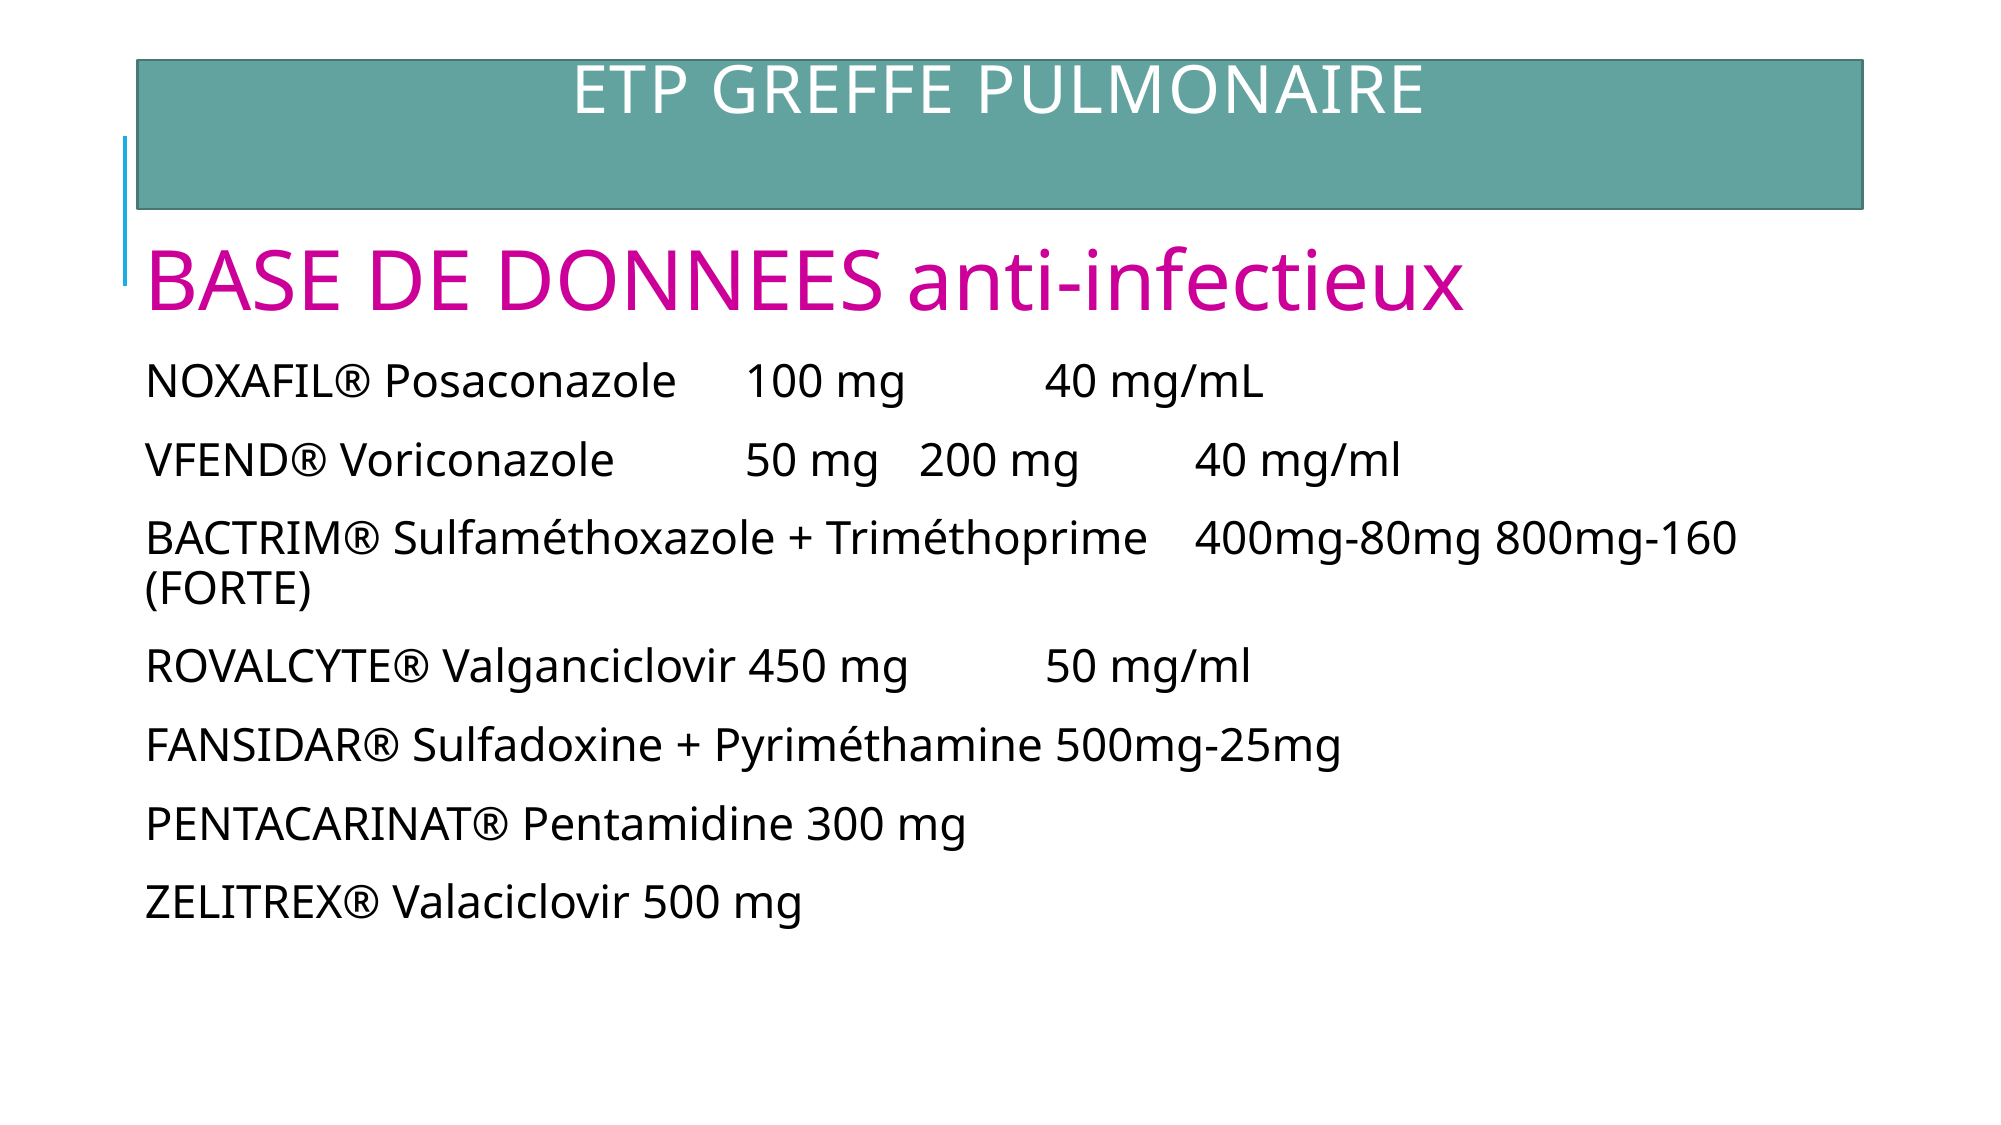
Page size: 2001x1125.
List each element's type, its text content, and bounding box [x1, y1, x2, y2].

list BASE DE DONNEES anti-infectieux NOXAFIL® Posaconazole 100 mg 40 mg/mL VFEND® Voriconazole 50 mg 200 mg 40 mg/ml BACTRIM® Sulfaméthoxazole + Triméthoprime 400mg-80mg 800mg-160 (FORTE) ROVALCYTE® Valganciclovir 450 mg 50 mg/ml FANSIDAR® Sulfadoxine + Pyriméthamine 500mg-25mg PENTACARINAT® Pentamidine 300 mg ZELITREX® Valaciclovir 500 mg [137, 231, 1863, 1087]
title ETP Greffe Pulmonaire [136, 59, 1864, 210]
